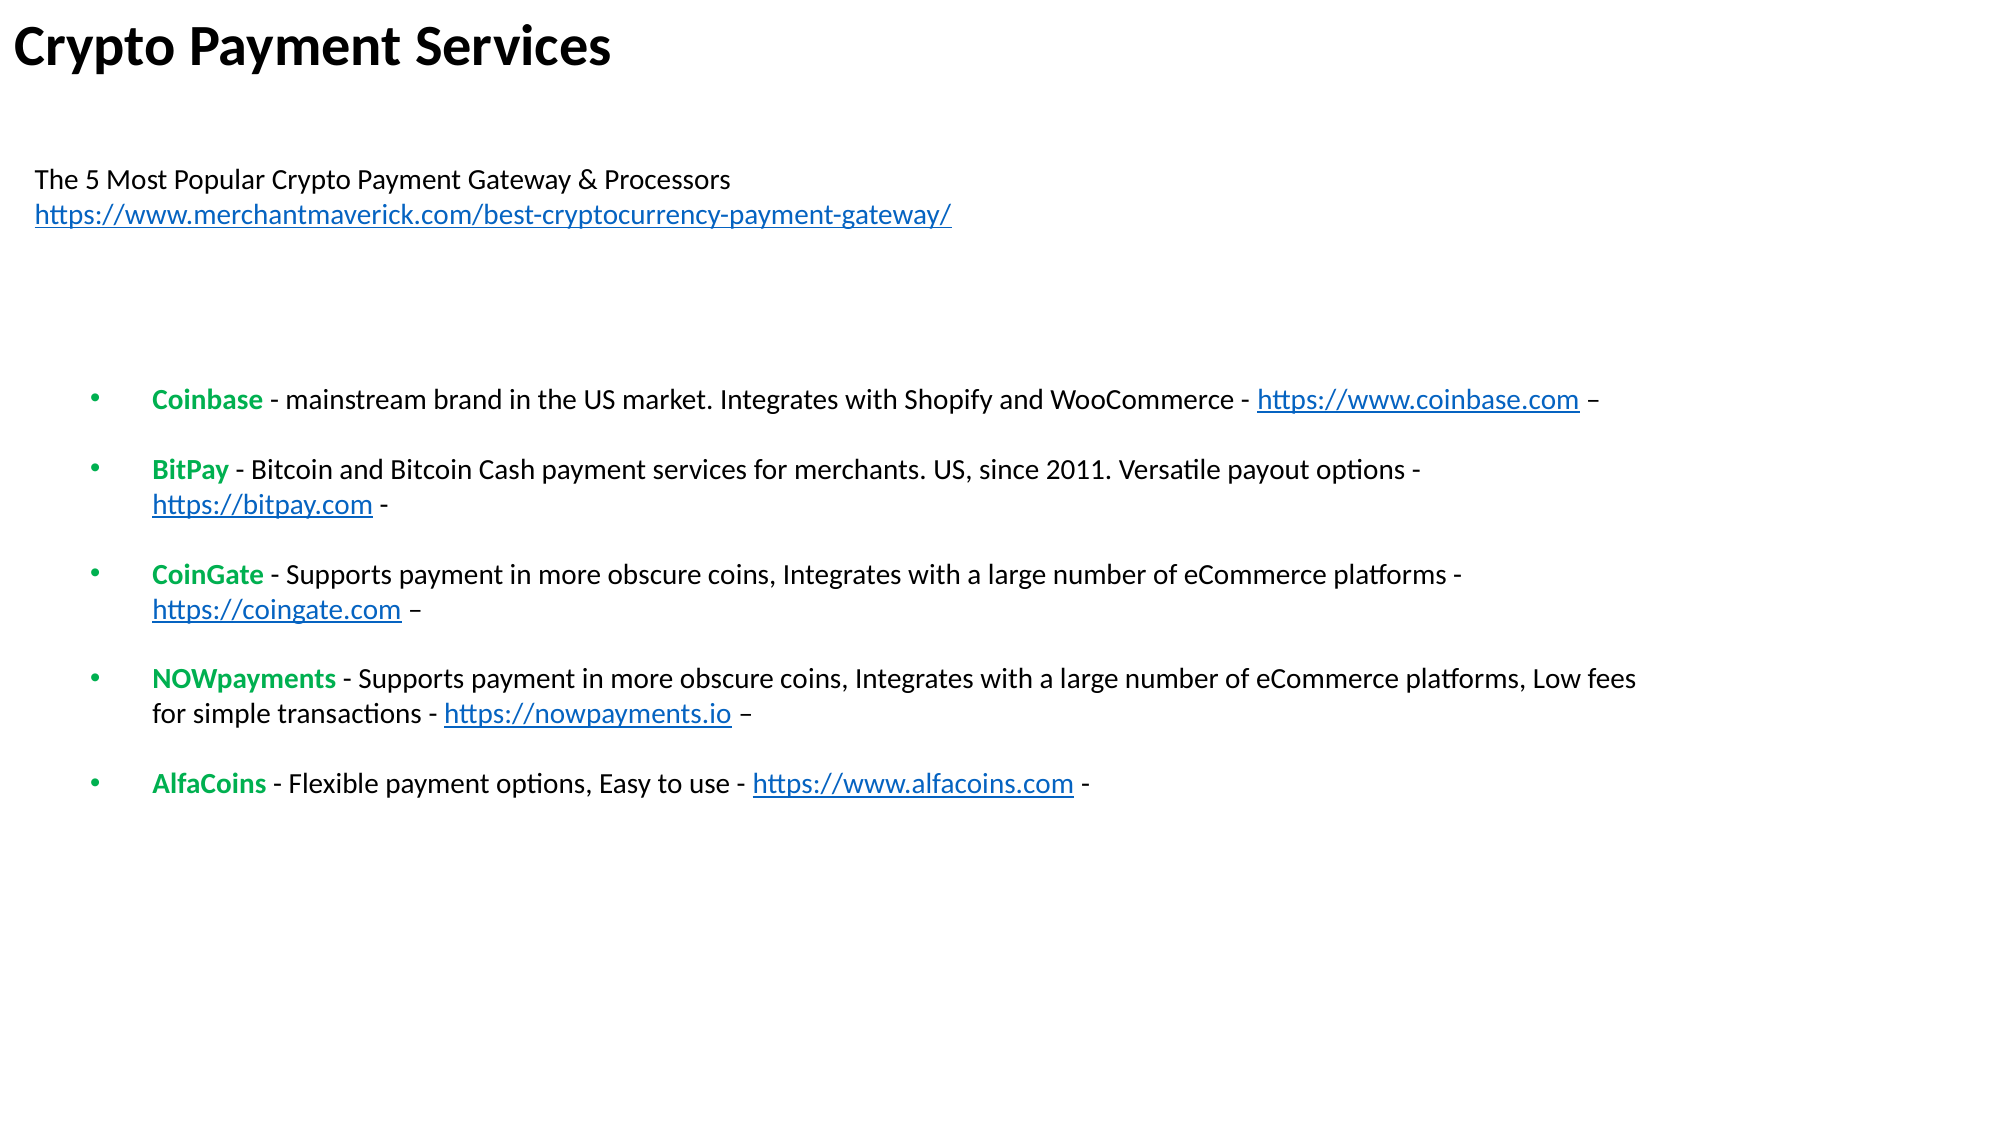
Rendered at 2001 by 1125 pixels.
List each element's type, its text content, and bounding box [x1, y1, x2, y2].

text_box The 5 Most Popular Crypto Payment Gateway & Processors https://www.merchantmaverick.com/best-cryptocurrency-payment-gateway/ [19, 153, 1094, 238]
text_box Crypto Payment Services [0, 0, 870, 85]
text_box Coinbase - mainstream brand in the US market. Integrates with Shopify and WooCommerce - https://www.coinbase.com – BitPay - Bitcoin and Bitcoin Cash payment services for merchants. US, since 2011. Versatile payout options - https://bitpay.com - CoinGate - Supports payment in more obscure coins, Integrates with a large number of eCommerce platforms - https://coingate.com – NOWpayments - Supports payment in more obscure coins, Integrates with a large number of eCommerce platforms, Low fees for simple transactions - https://nowpayments.io – AlfaCoins - Flexible payment options, Easy to use - https://www.alfacoins.com - [75, 372, 1663, 807]
